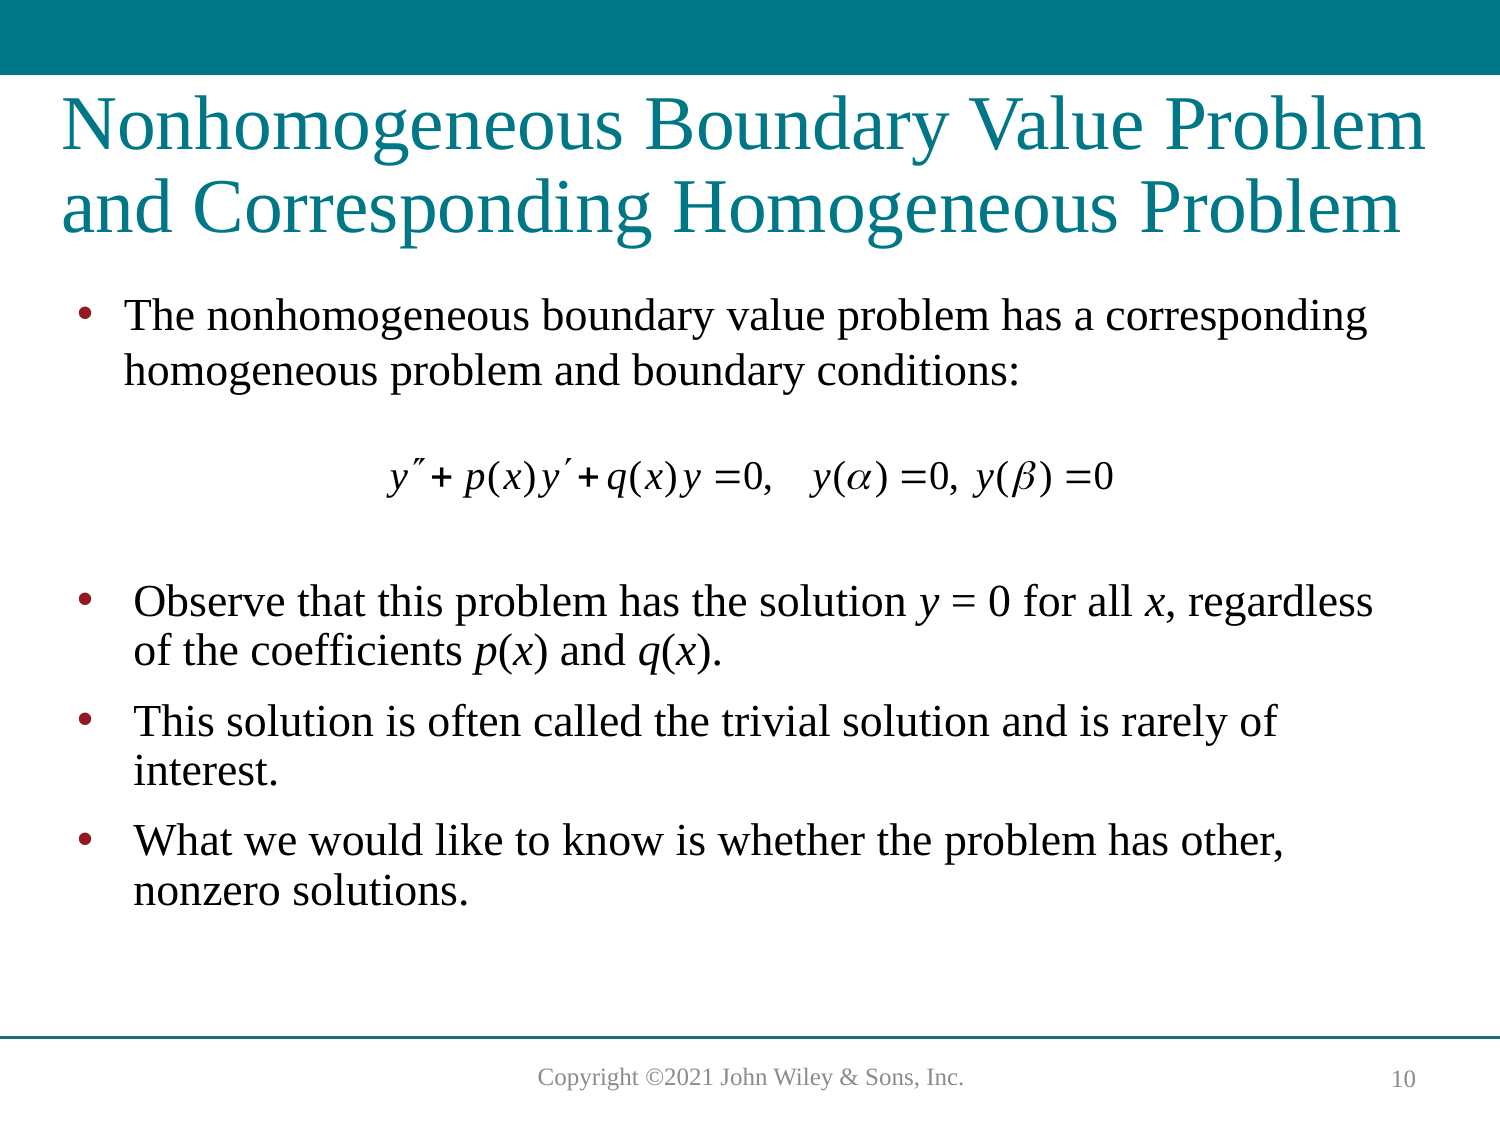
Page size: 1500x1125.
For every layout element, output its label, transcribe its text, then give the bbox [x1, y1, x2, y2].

picture [379, 452, 1121, 507]
list Observe that this problem has the solution y = 0 for all x, regardless of the coefficients p(x) and q(x). This solution is often called the trivial solution and is rarely of interest. What we would like to know is whether the problem has other, nonzero solutions. [62, 569, 1421, 988]
title Nonhomogeneous Boundary Value Problem and Corresponding Homogeneous Problem [46, 75, 1447, 278]
list The nonhomogeneous boundary value problem has a corresponding homogeneous problem and boundary conditions: [62, 277, 1463, 413]
